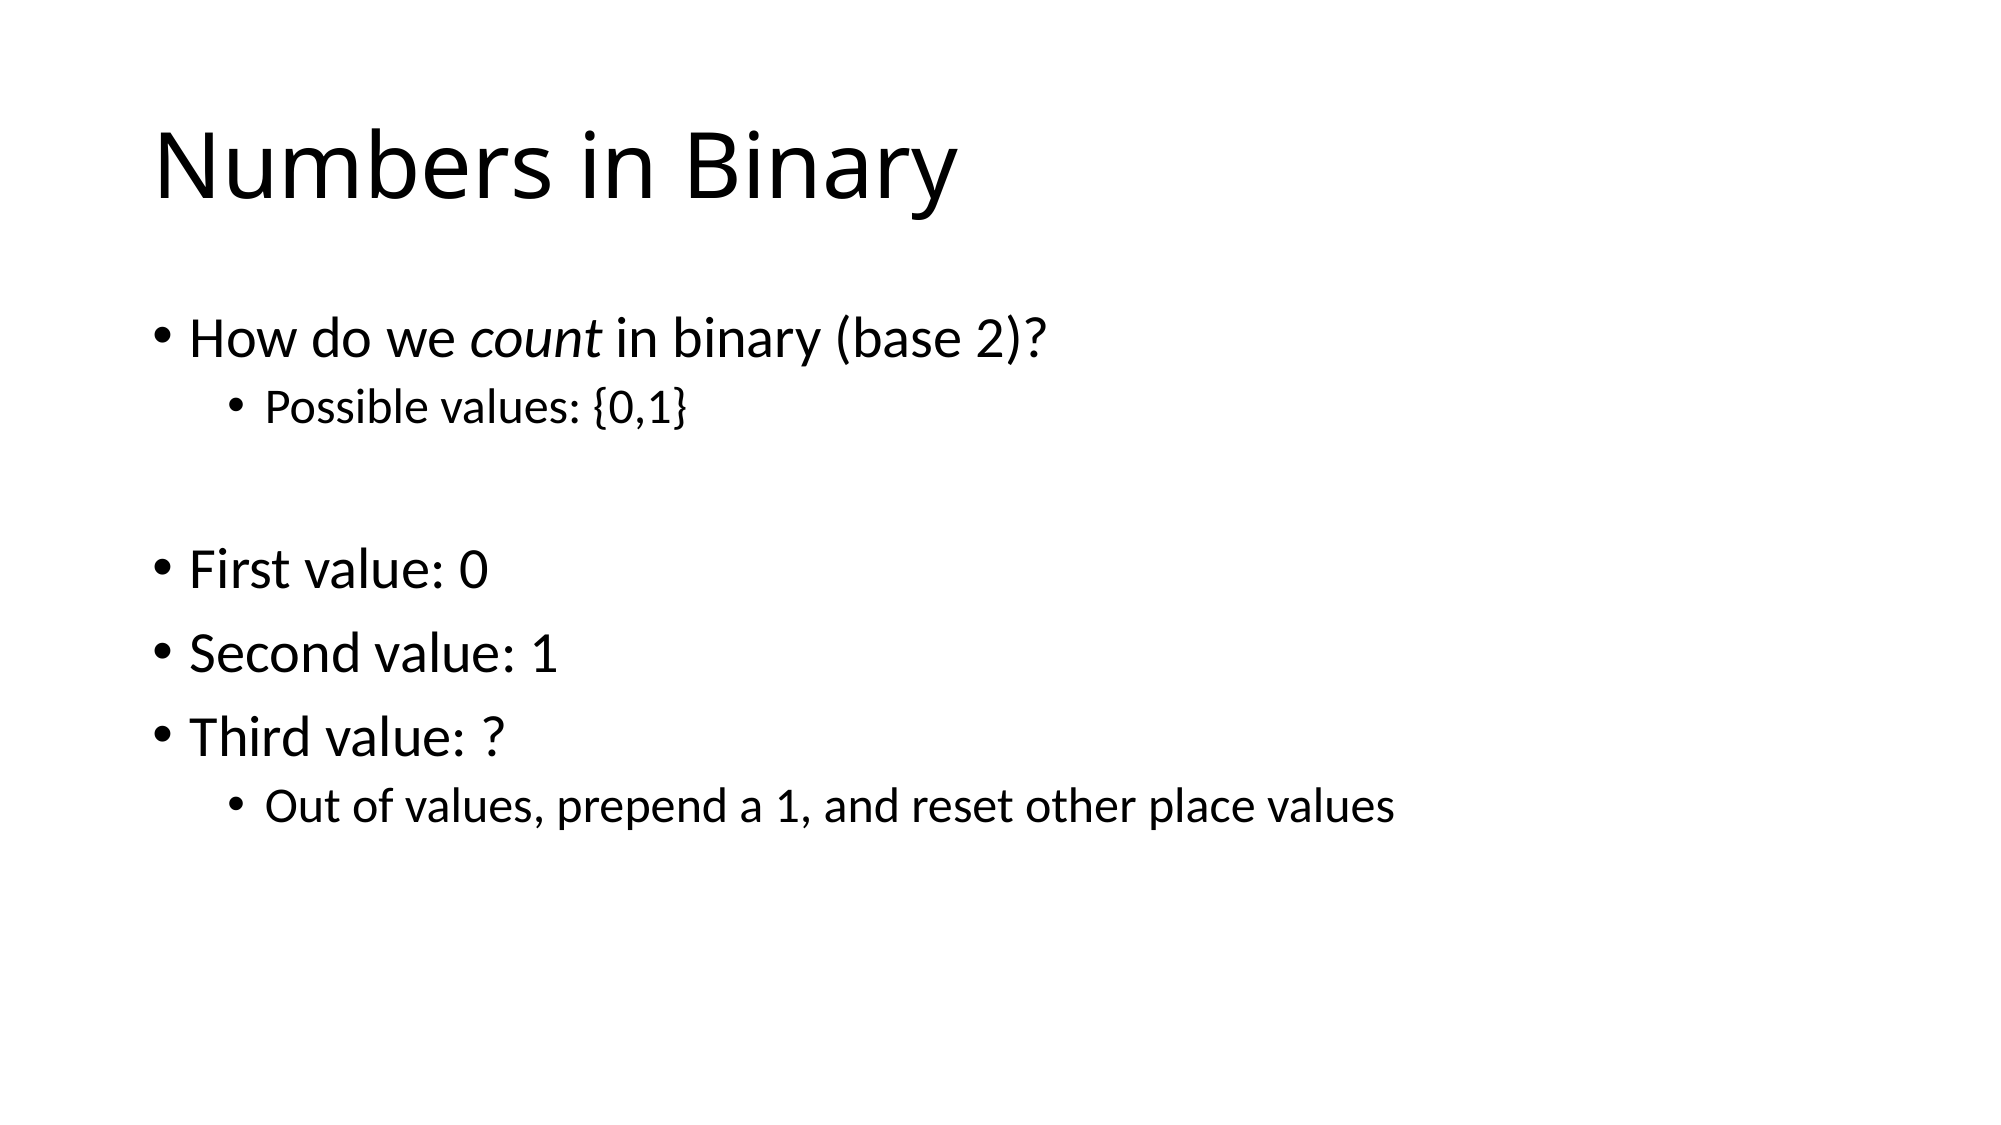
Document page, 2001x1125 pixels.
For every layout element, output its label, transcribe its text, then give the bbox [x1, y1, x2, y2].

title Numbers in Binary [137, 59, 1863, 278]
list How do we count in binary (base 2)? Possible values: {0,1} First value: 0 Second value: 1 Third value: ? Out of values, prepend a 1, and reset other place values [137, 299, 1863, 1014]
